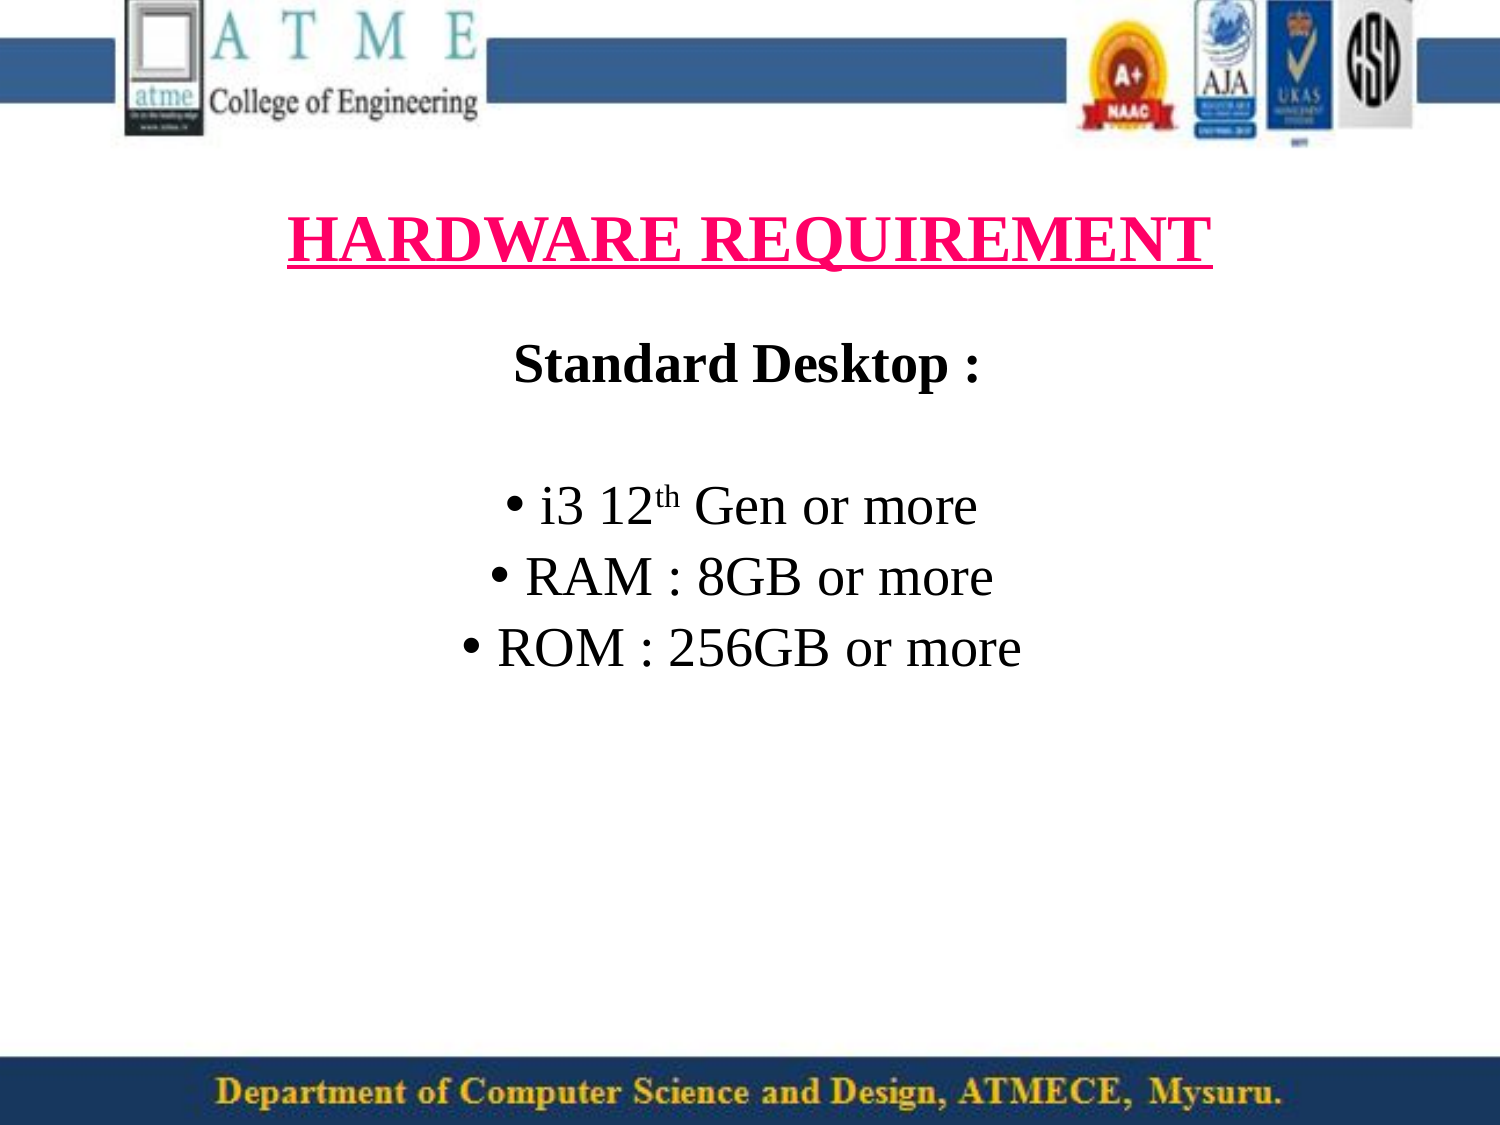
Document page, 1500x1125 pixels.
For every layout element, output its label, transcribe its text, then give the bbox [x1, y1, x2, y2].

picture [0, 0, 1500, 1125]
text_box HARDWARE REQUIREMENT [74, 196, 1425, 291]
text_box Standard Desktop : i3 12th Gen or more RAM : 8GB or more ROM : 256GB or more [74, 326, 1425, 858]
